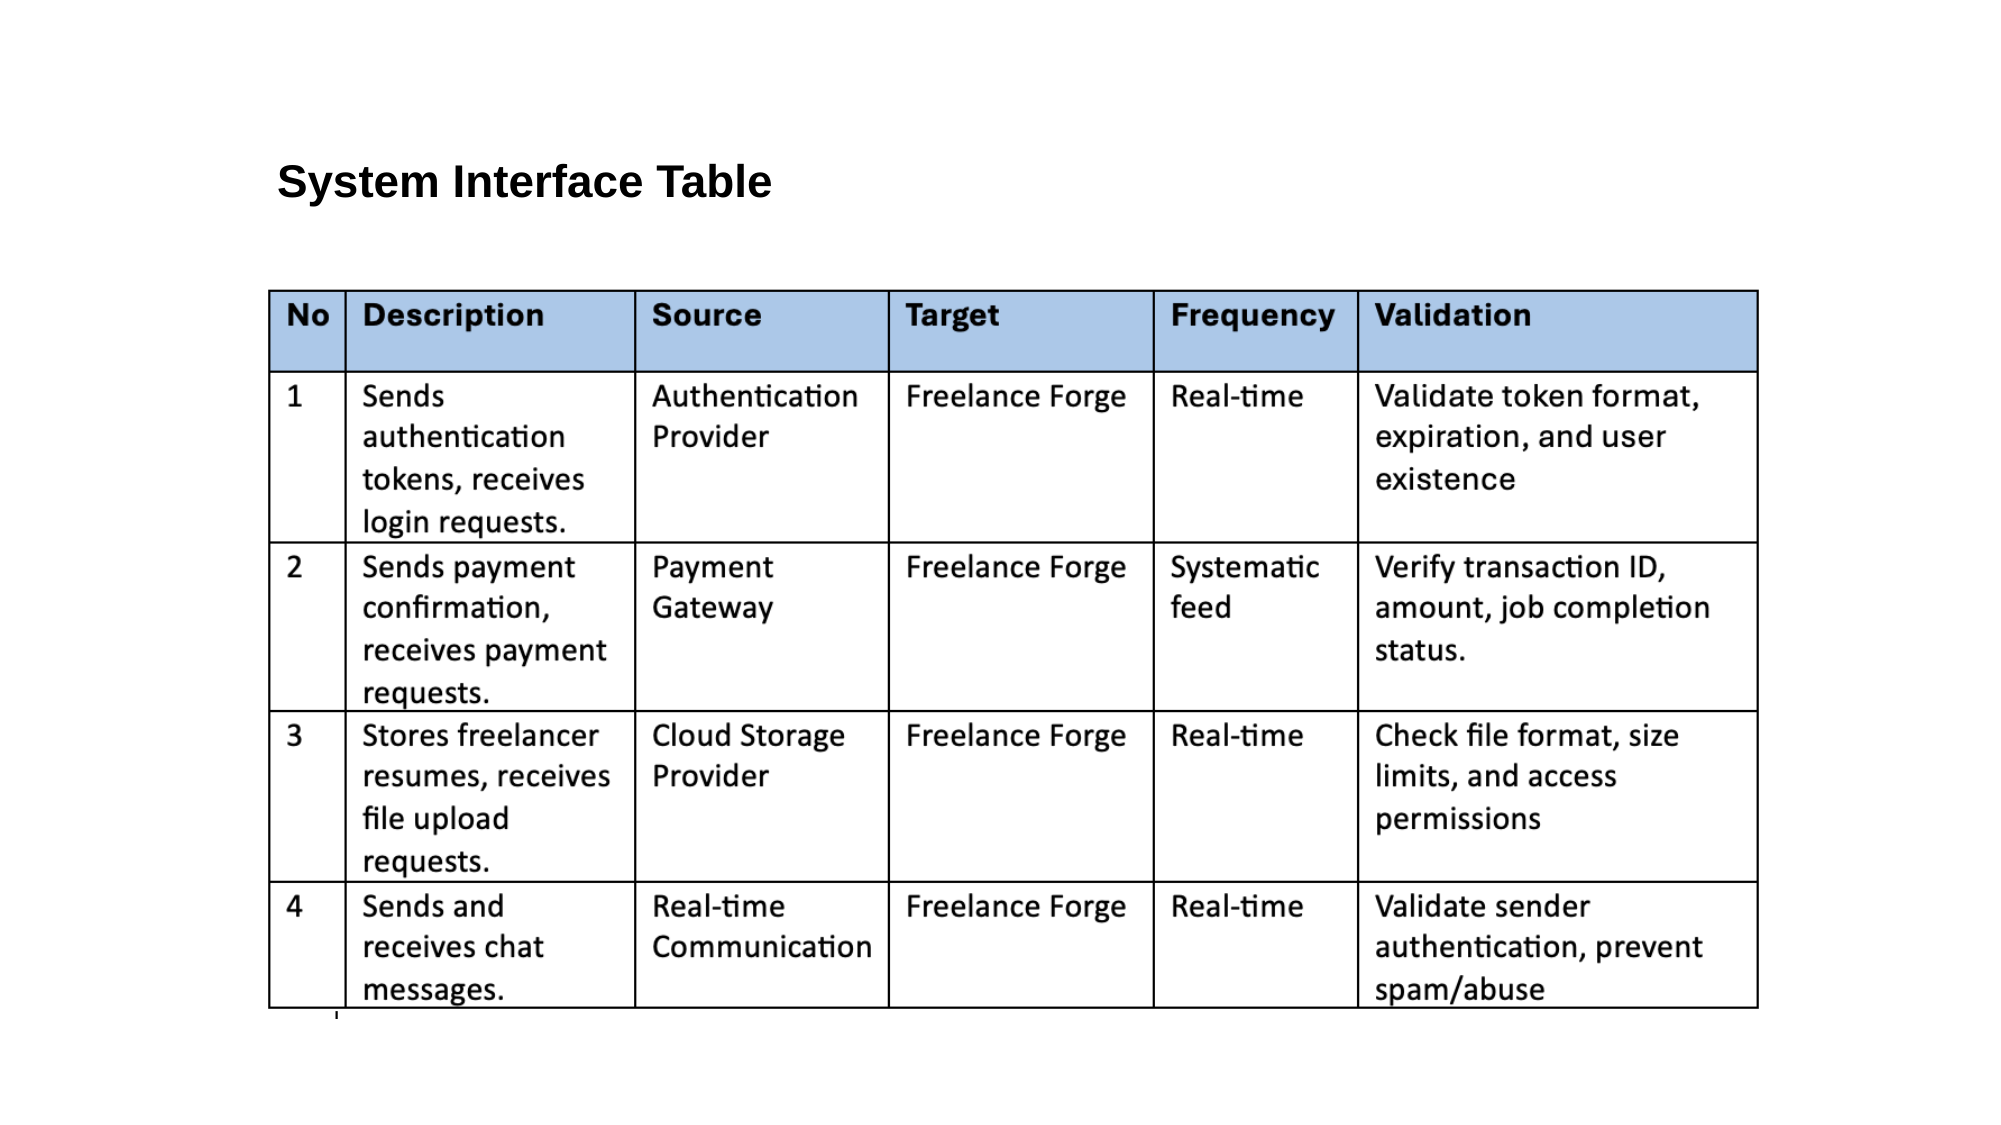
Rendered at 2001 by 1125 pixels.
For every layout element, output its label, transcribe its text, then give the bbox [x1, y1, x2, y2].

picture [257, 283, 1770, 1019]
text_box System Interface Table [262, 144, 788, 214]
